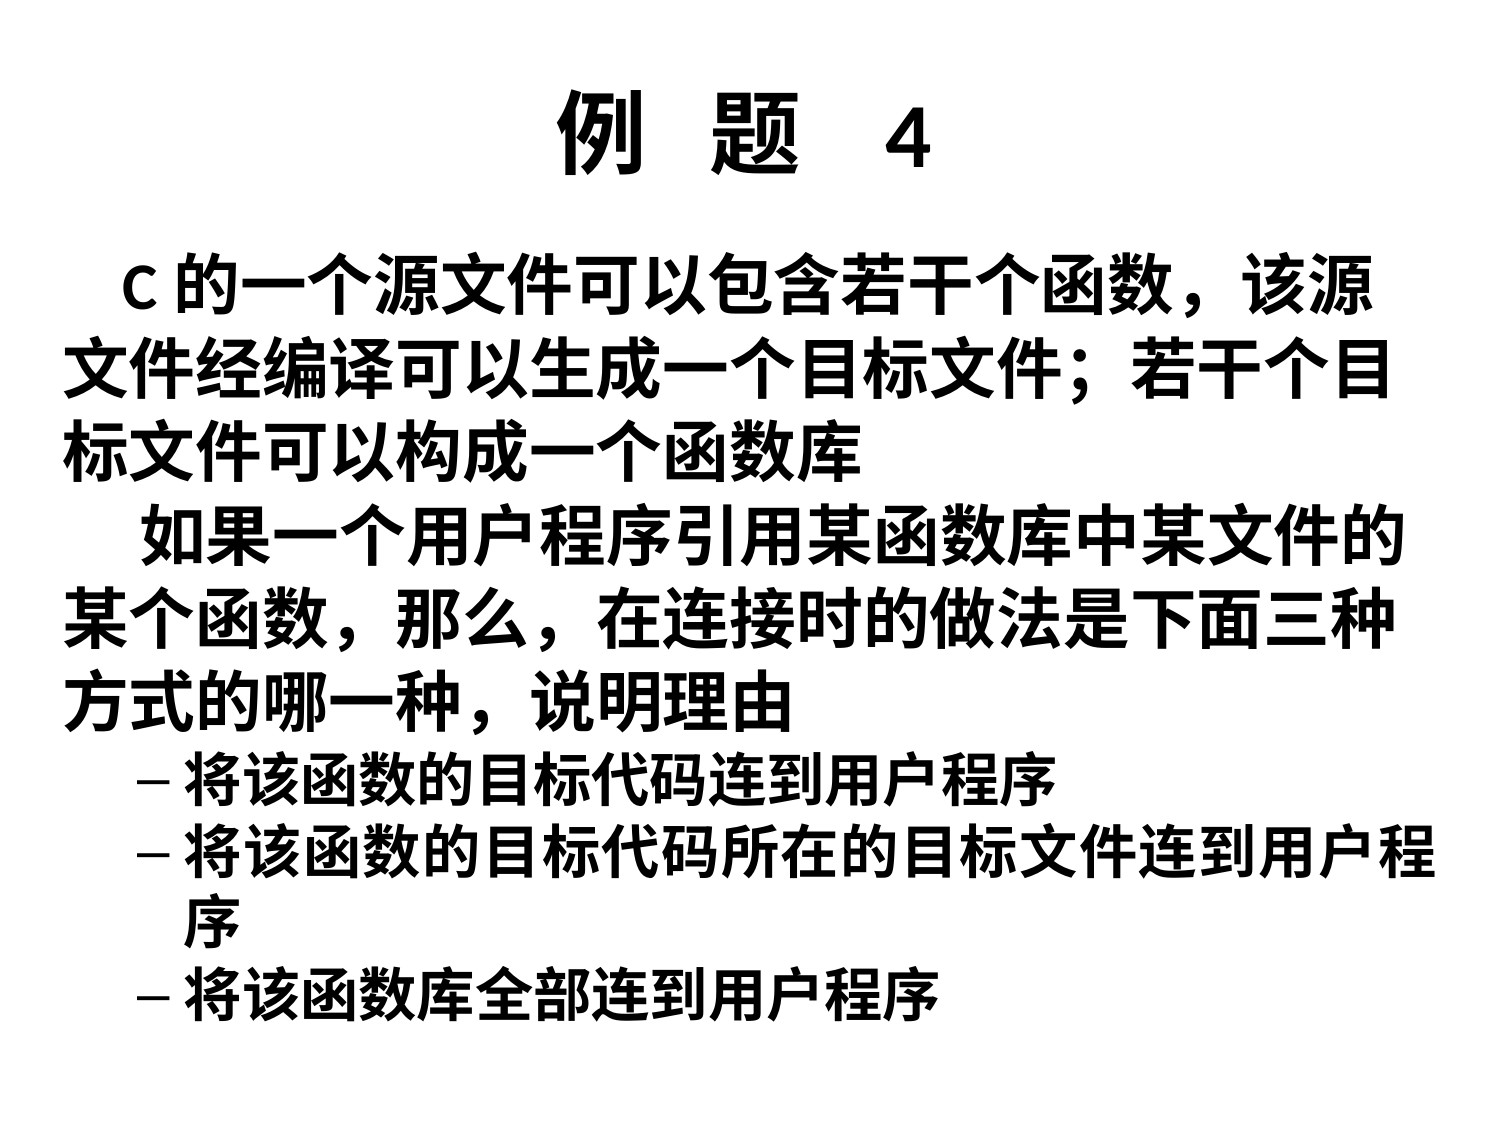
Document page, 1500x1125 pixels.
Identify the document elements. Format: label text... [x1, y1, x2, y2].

title 例 题 4 [50, 37, 1438, 225]
list C的一个源文件可以包含若干个函数，该源 文件经编译可以生成一个目标文件；若干个目 标文件可以构成一个函数库 如果一个用户程序引用某函数库中某文件的 某个函数，那么，在连接时的做法是下面三种 方式的哪一种，说明理由 将该函数的目标代码连到用户程序 将该函数的目标代码所在的目标文件连到用户程序 将该函数库全部连到用户程序 [47, 235, 1452, 1098]
